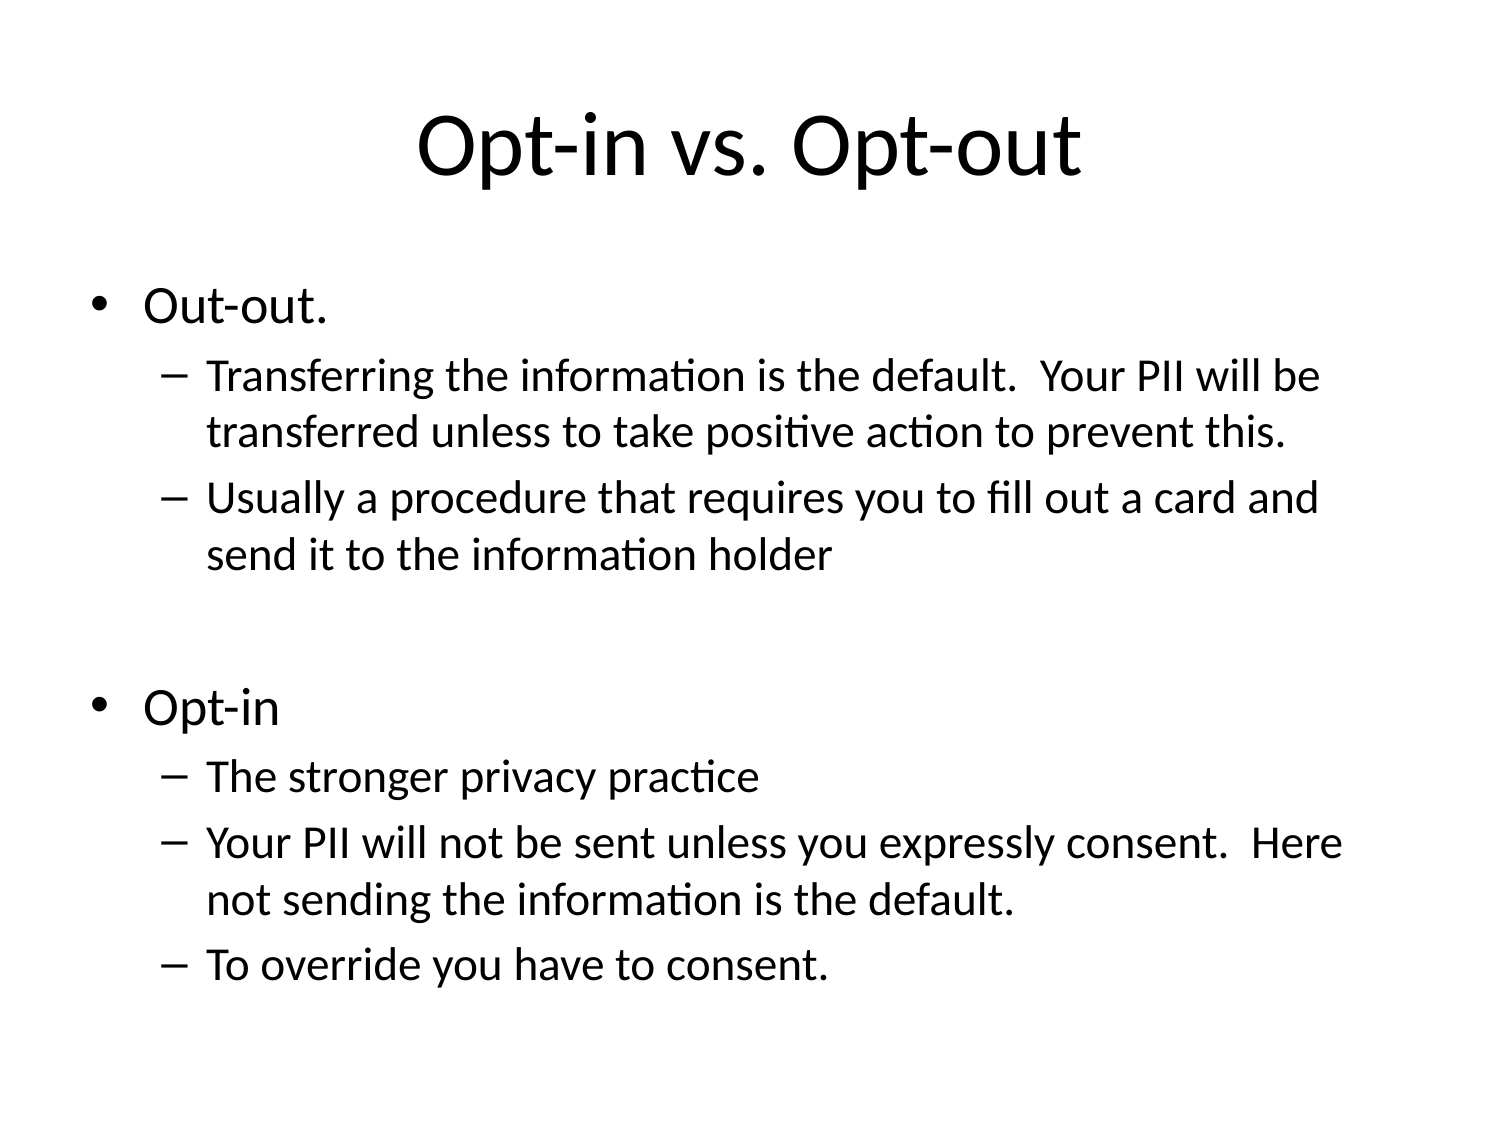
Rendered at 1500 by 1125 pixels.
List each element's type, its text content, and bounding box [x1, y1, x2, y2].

list Out-out. Transferring the information is the default. Your PII will be transferred unless to take positive action to prevent this. Usually a procedure that requires you to fill out a card and send it to the information holder Opt-in The stronger privacy practice Your PII will not be sent unless you expressly consent. Here not sending the information is the default. To override you have to consent. [75, 262, 1425, 1005]
title Opt-in vs. Opt-out [75, 45, 1425, 233]
